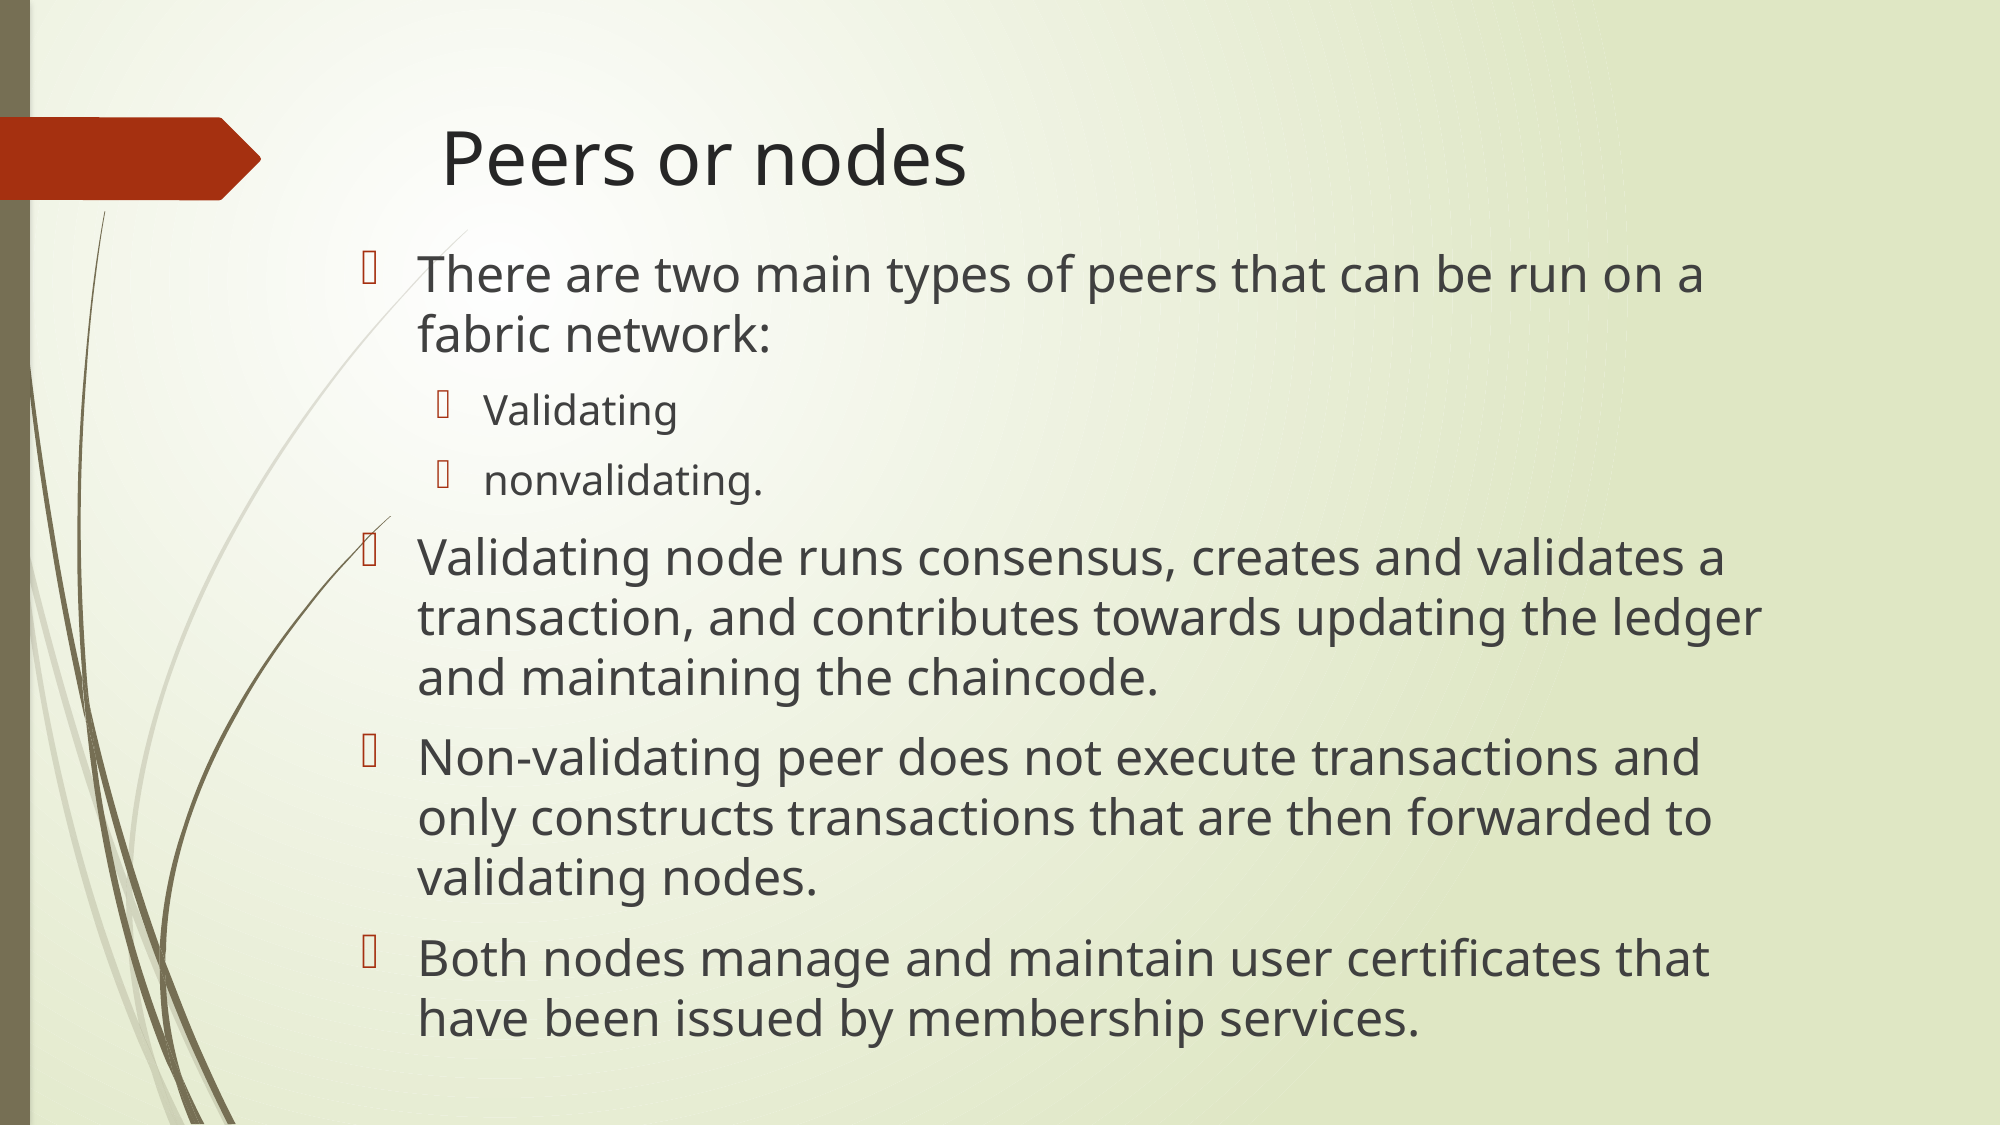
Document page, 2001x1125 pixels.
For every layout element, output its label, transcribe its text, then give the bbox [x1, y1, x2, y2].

list There are two main types of peers that can be run on a fabric network: Validating nonvalidating. Validating node runs consensus, creates and validates a transaction, and contributes towards updating the ledger and maintaining the chaincode. Non-validating peer does not execute transactions and only constructs transactions that are then forwarded to validating nodes. Both nodes manage and maintain user certificates that have been issued by membership services. [346, 234, 1809, 855]
title Peers or nodes [425, 102, 1888, 313]
